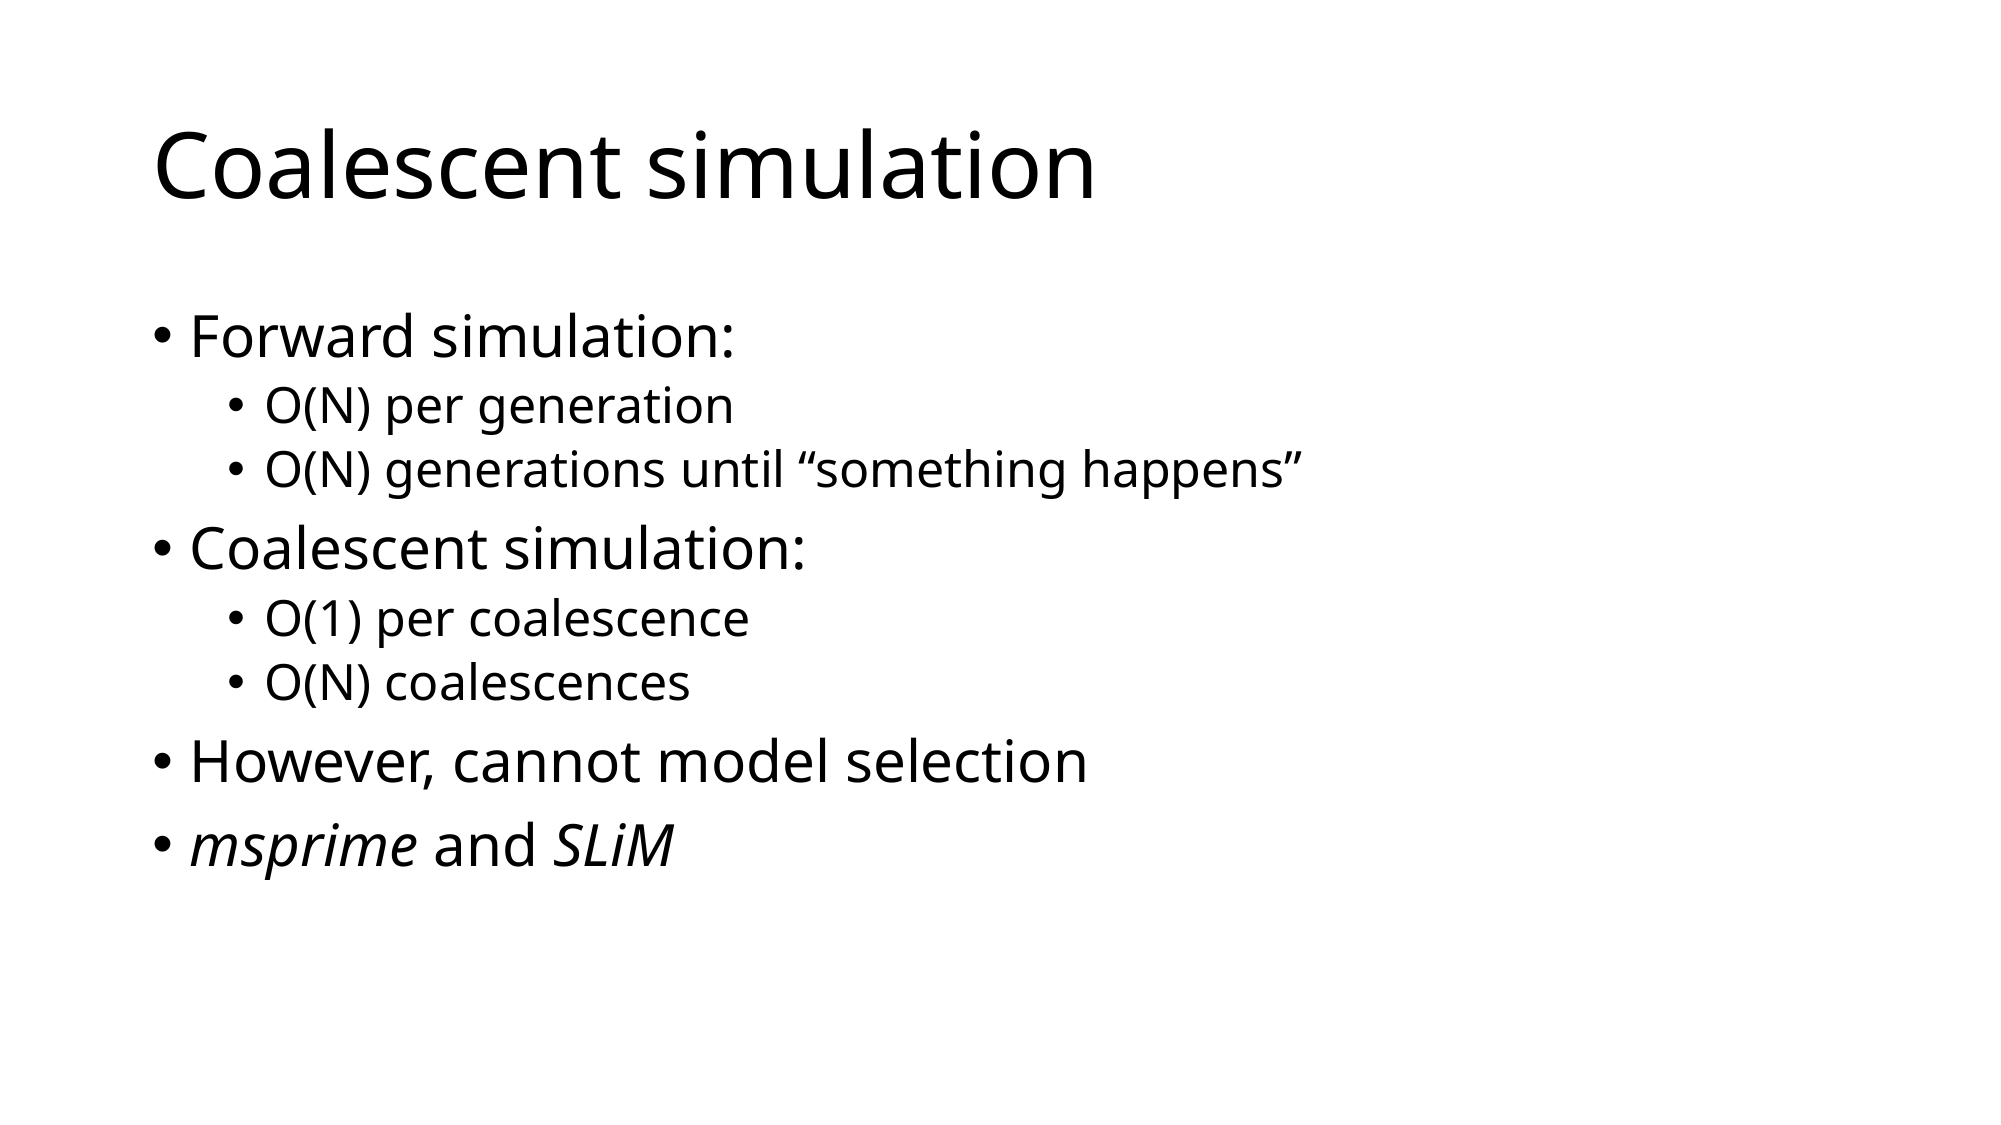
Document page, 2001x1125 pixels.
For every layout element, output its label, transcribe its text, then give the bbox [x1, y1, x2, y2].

list Forward simulation: O(N) per generation O(N) generations until “something happens” Coalescent simulation: O(1) per coalescence O(N) coalescences However, cannot model selection msprime and SLiM [137, 299, 1863, 1014]
title Coalescent simulation [137, 59, 1863, 278]
